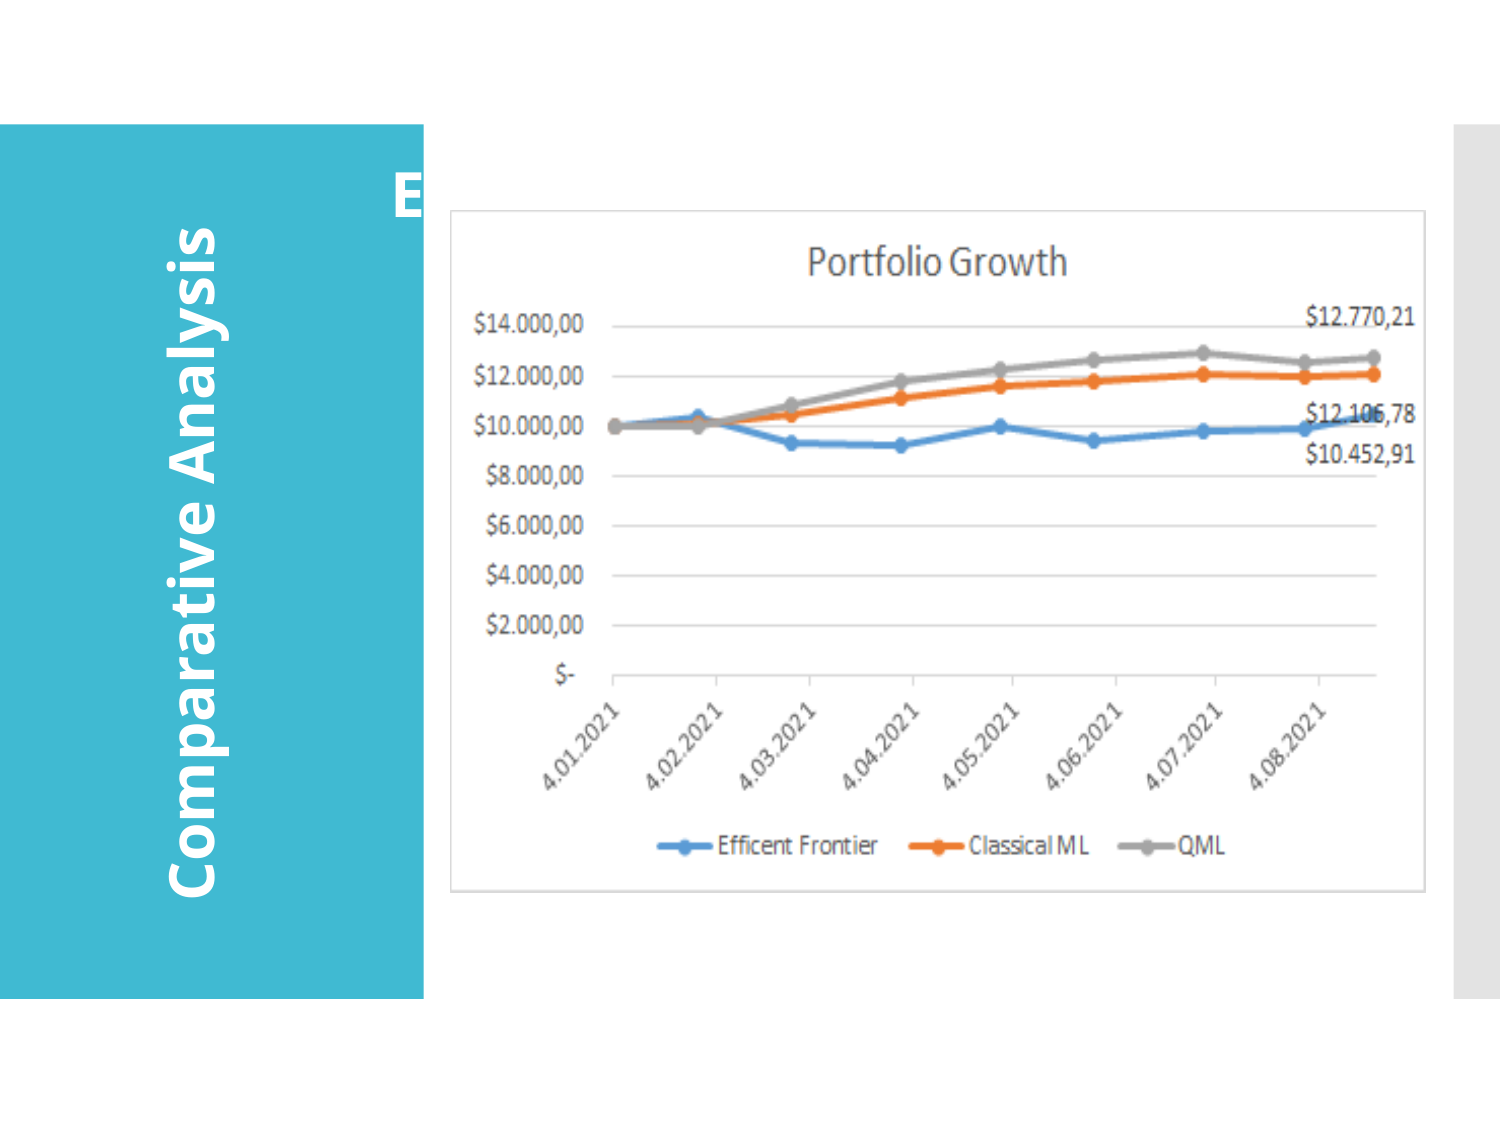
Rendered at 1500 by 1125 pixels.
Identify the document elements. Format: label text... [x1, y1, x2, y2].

text_box Comparative Analysis [70, 149, 319, 979]
title Current Trends: Efficient Frontier Theory [150, 67, 1393, 258]
picture [449, 210, 1426, 893]
